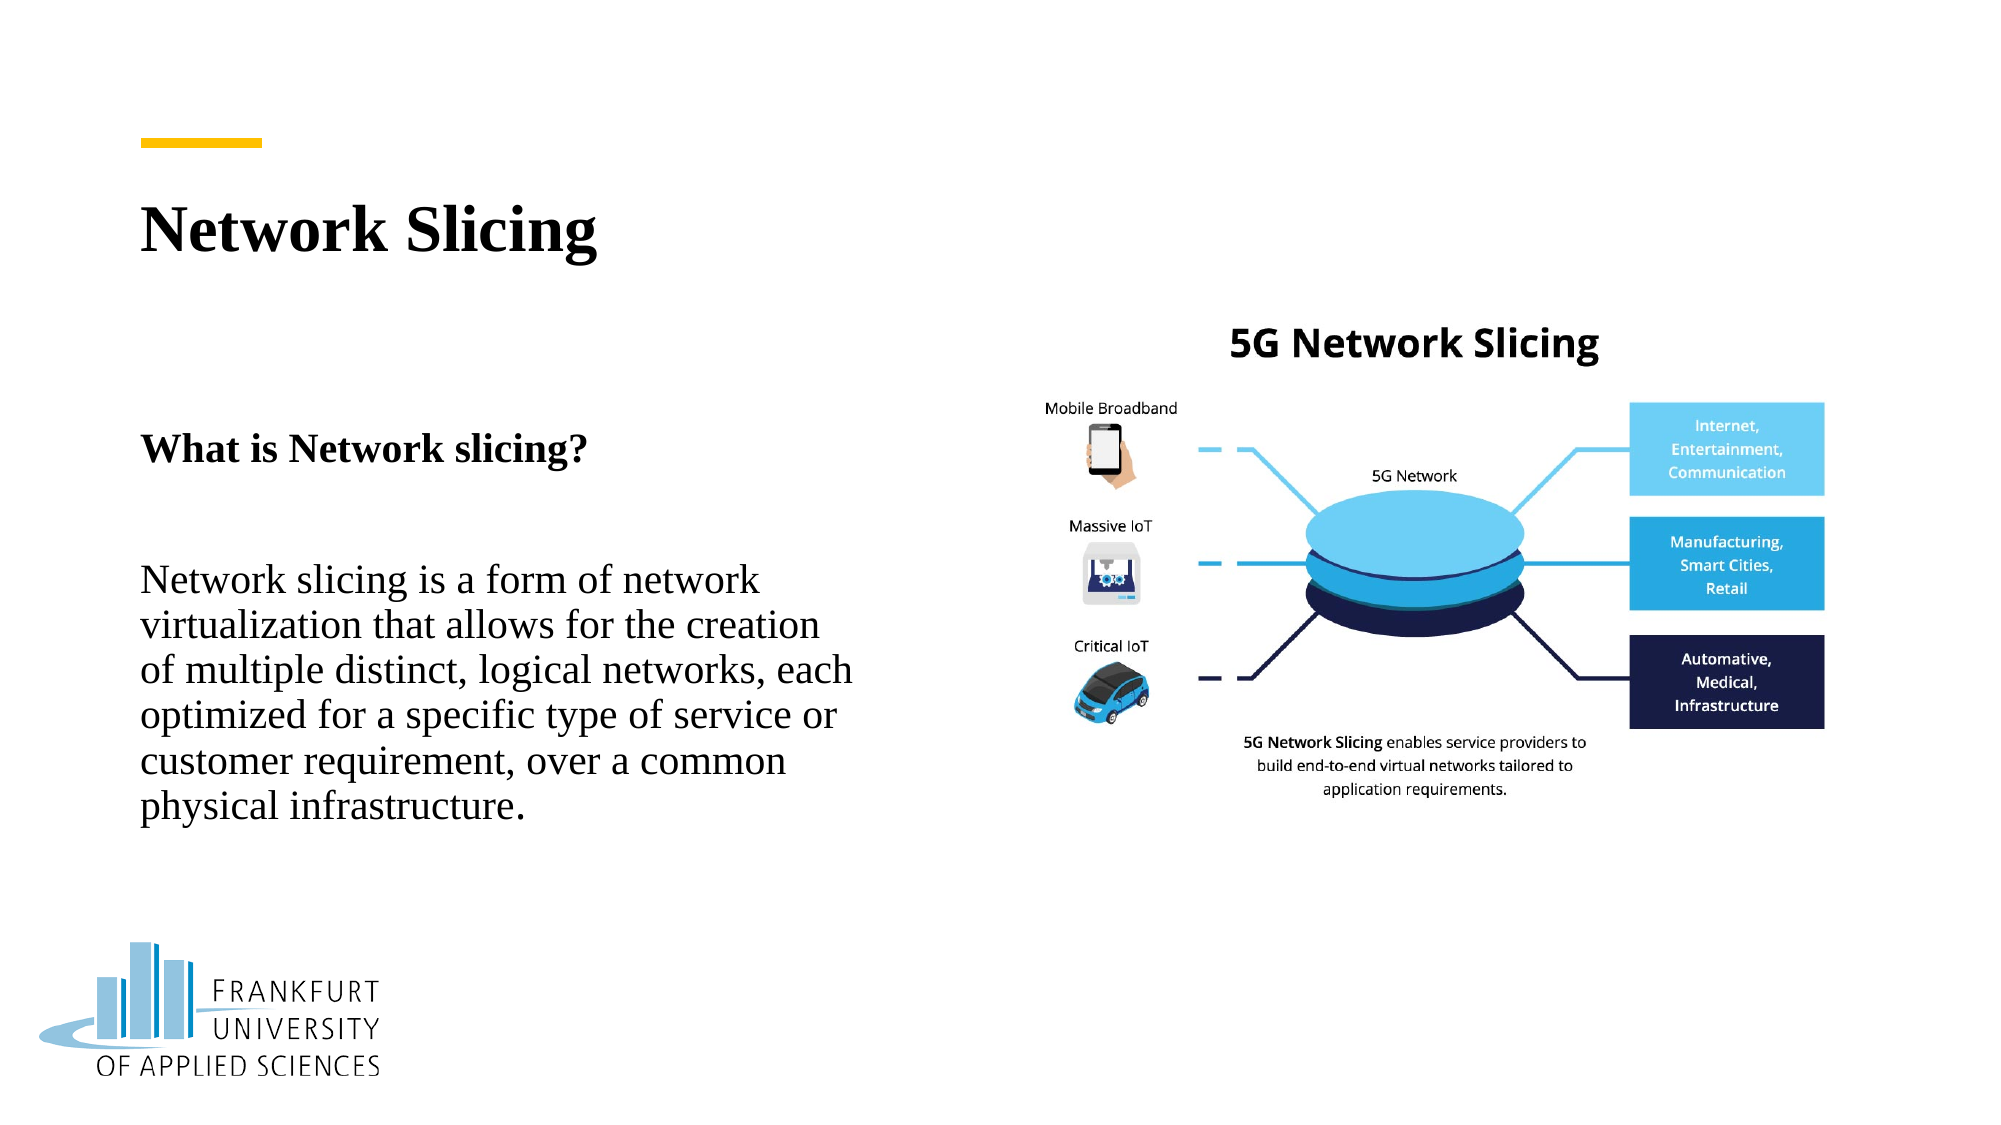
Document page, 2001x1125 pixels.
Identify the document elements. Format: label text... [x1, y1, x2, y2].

picture [997, 270, 1873, 855]
picture [39, 942, 379, 1076]
title Network Slicing [124, 186, 871, 417]
list What is Network slicing? Network slicing is a form of network virtualization that allows for the creation of multiple distinct, logical networks, each optimized for a specific type of service or customer requirement, over a common physical infrastructure. [124, 418, 871, 1010]
